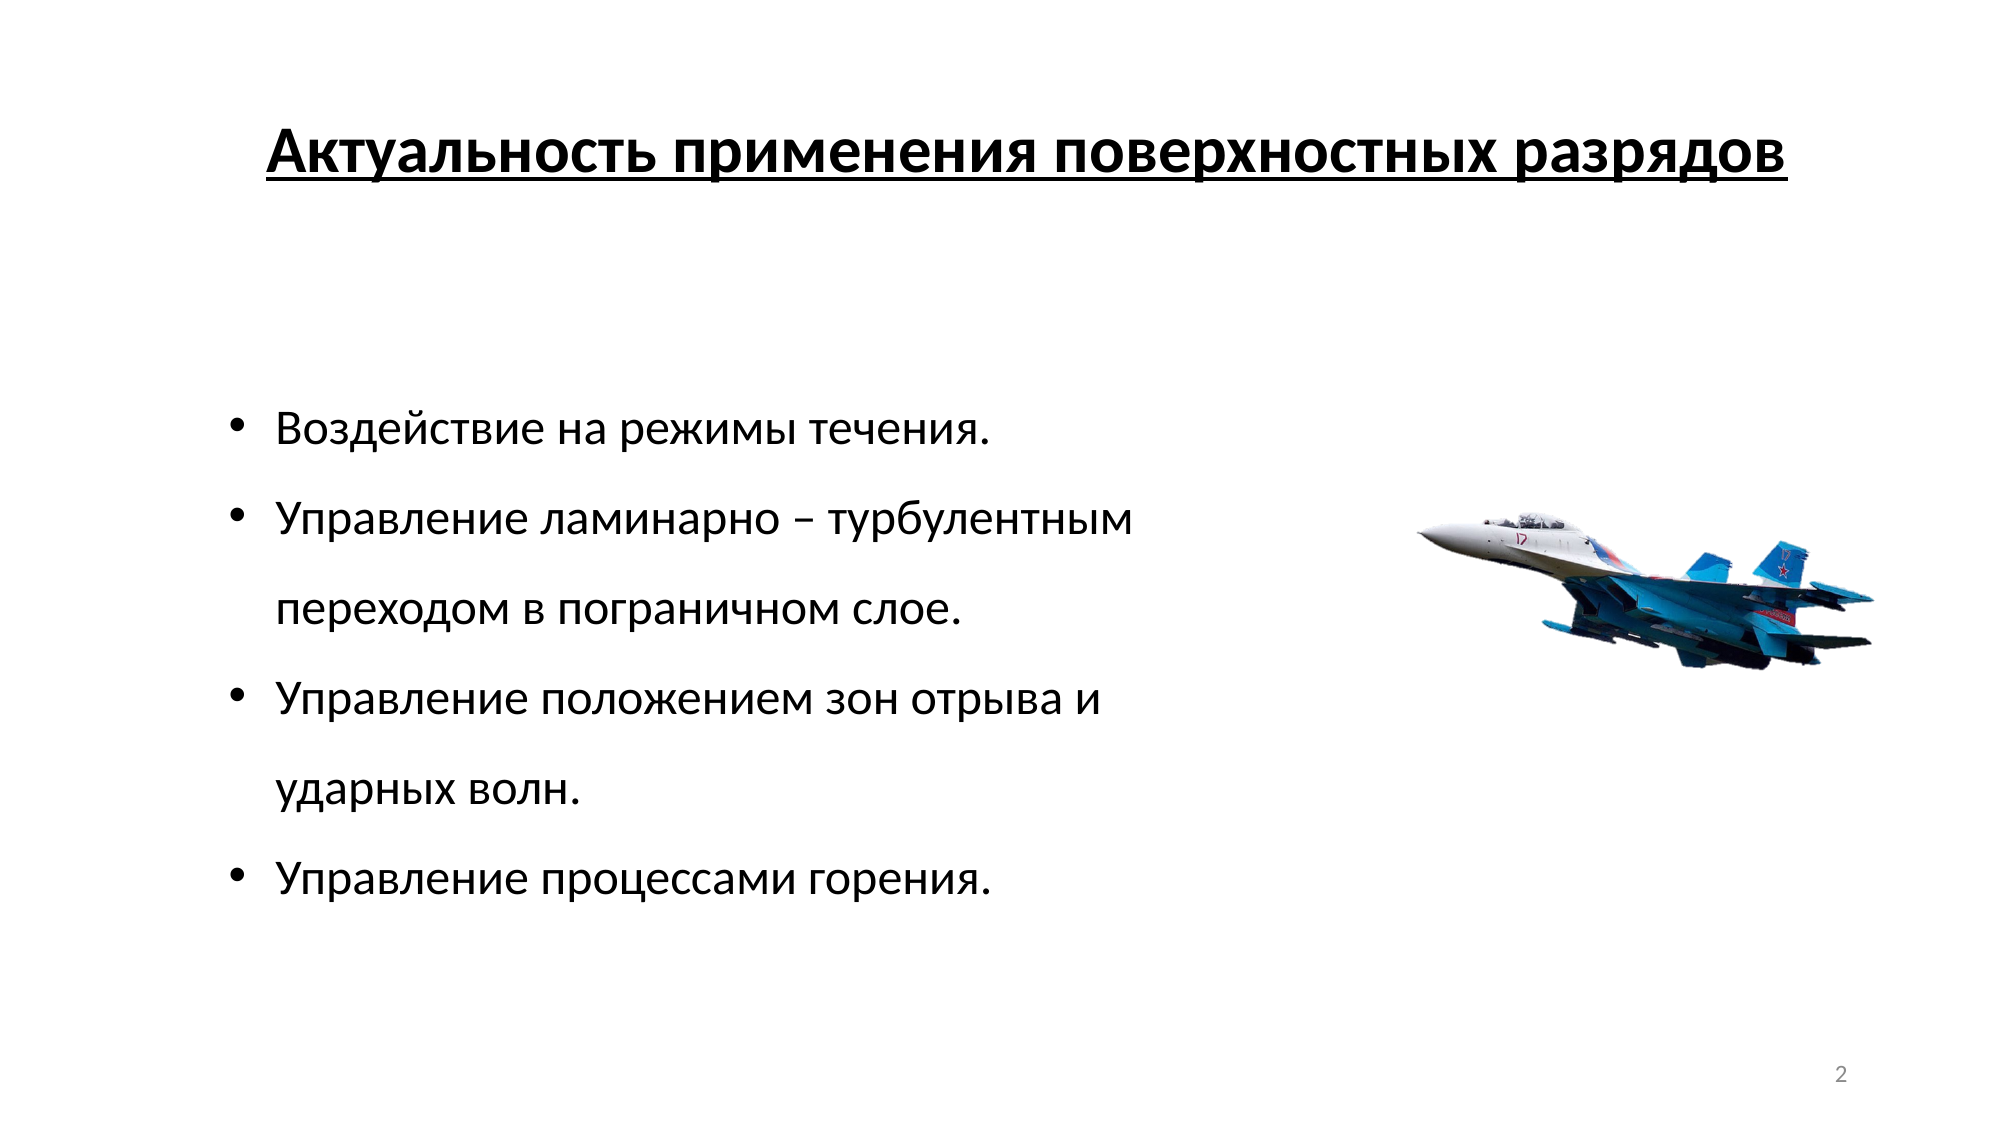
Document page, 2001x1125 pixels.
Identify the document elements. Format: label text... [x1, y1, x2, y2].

picture [1391, 429, 1882, 757]
text_box Актуальность применения поверхностных разрядов [245, 98, 1809, 194]
text_box Воздействие на режимы течения. Управление ламинарно – турбулентным переходом в пограничном слое. Управление положением зон отрыва и ударных волн. Управление процессами горения. [213, 357, 1218, 1047]
slide_number 2 [1412, 1042, 1863, 1103]
